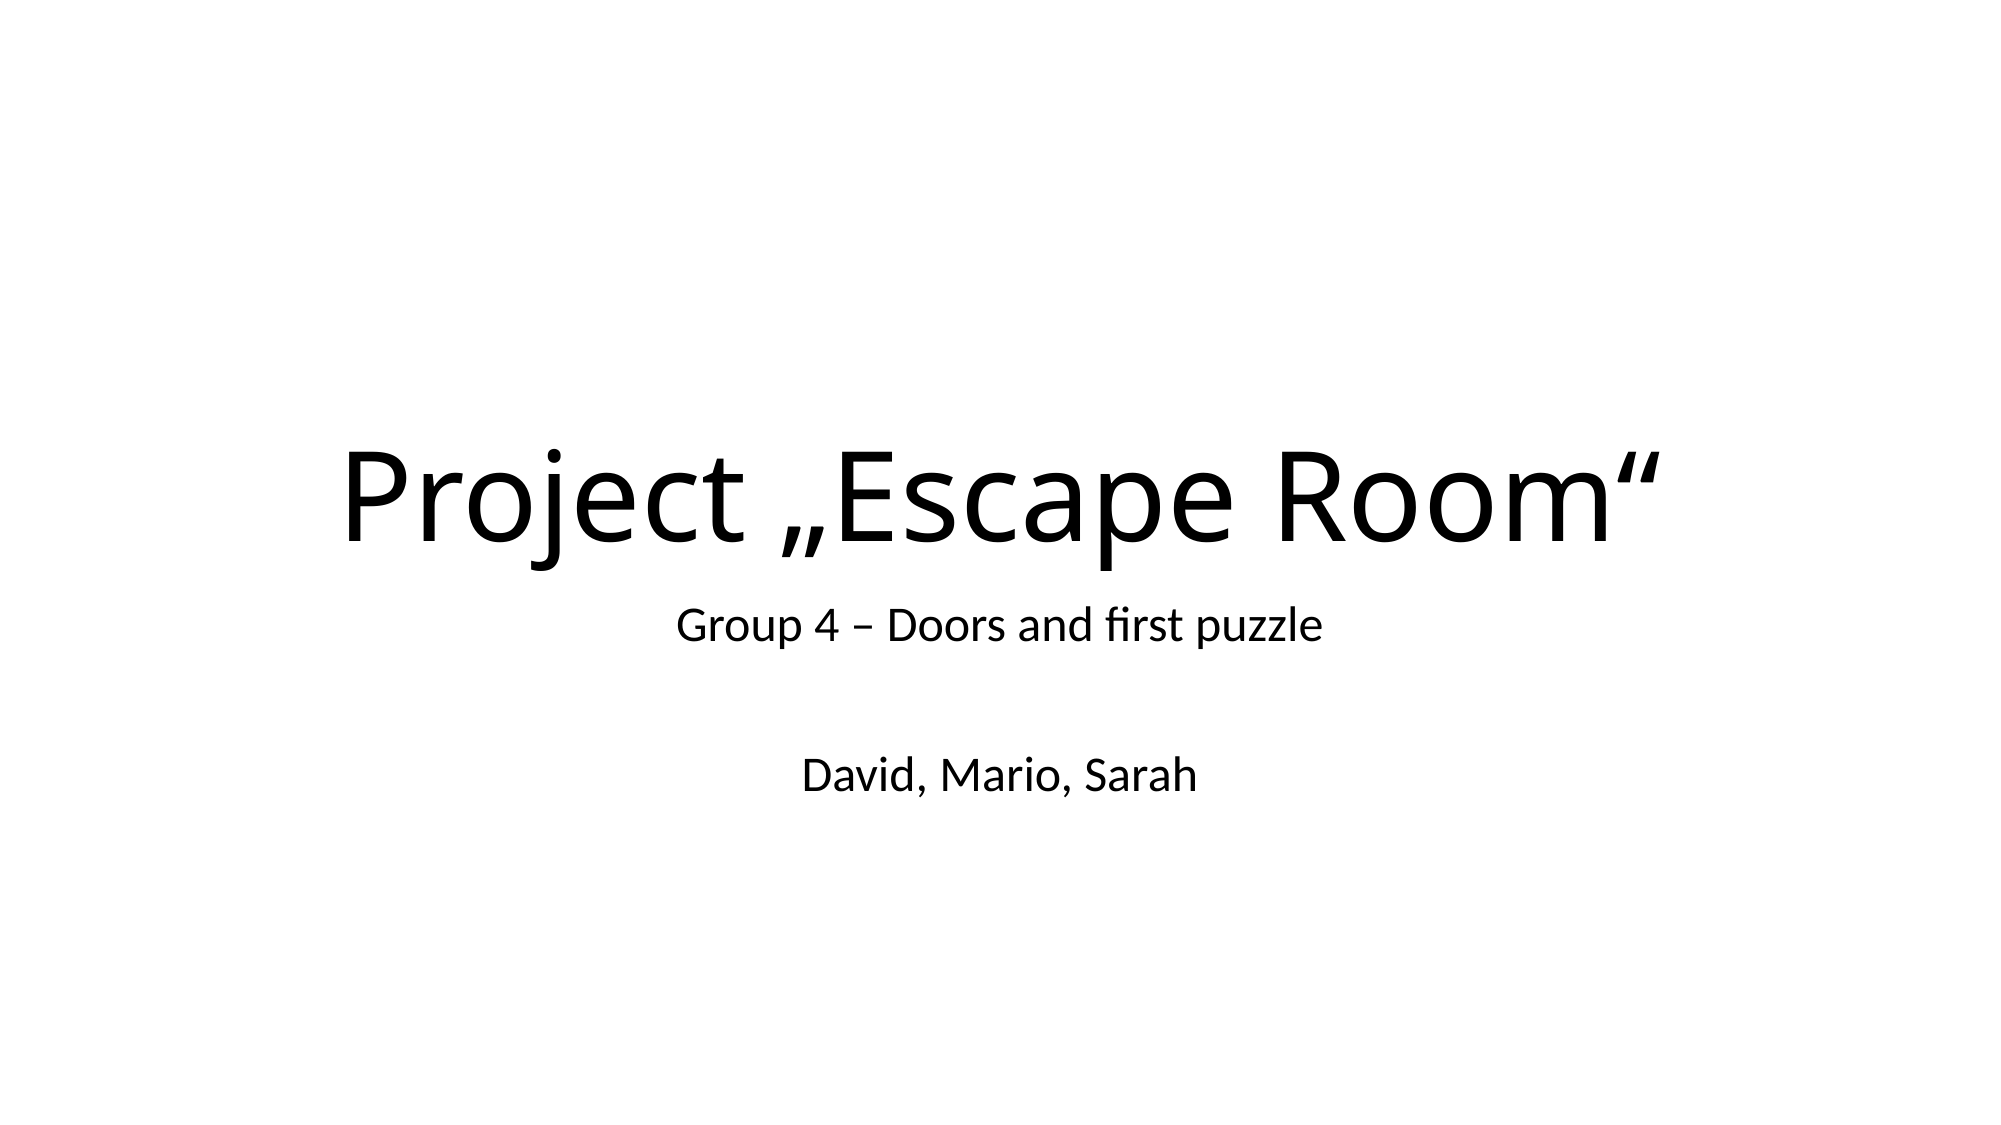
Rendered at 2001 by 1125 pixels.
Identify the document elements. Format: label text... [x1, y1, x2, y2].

subtitle Group 4 – Doors and first puzzle David, Mario, Sarah [249, 590, 1750, 863]
title Project „Escape Room“ [249, 184, 1750, 576]
